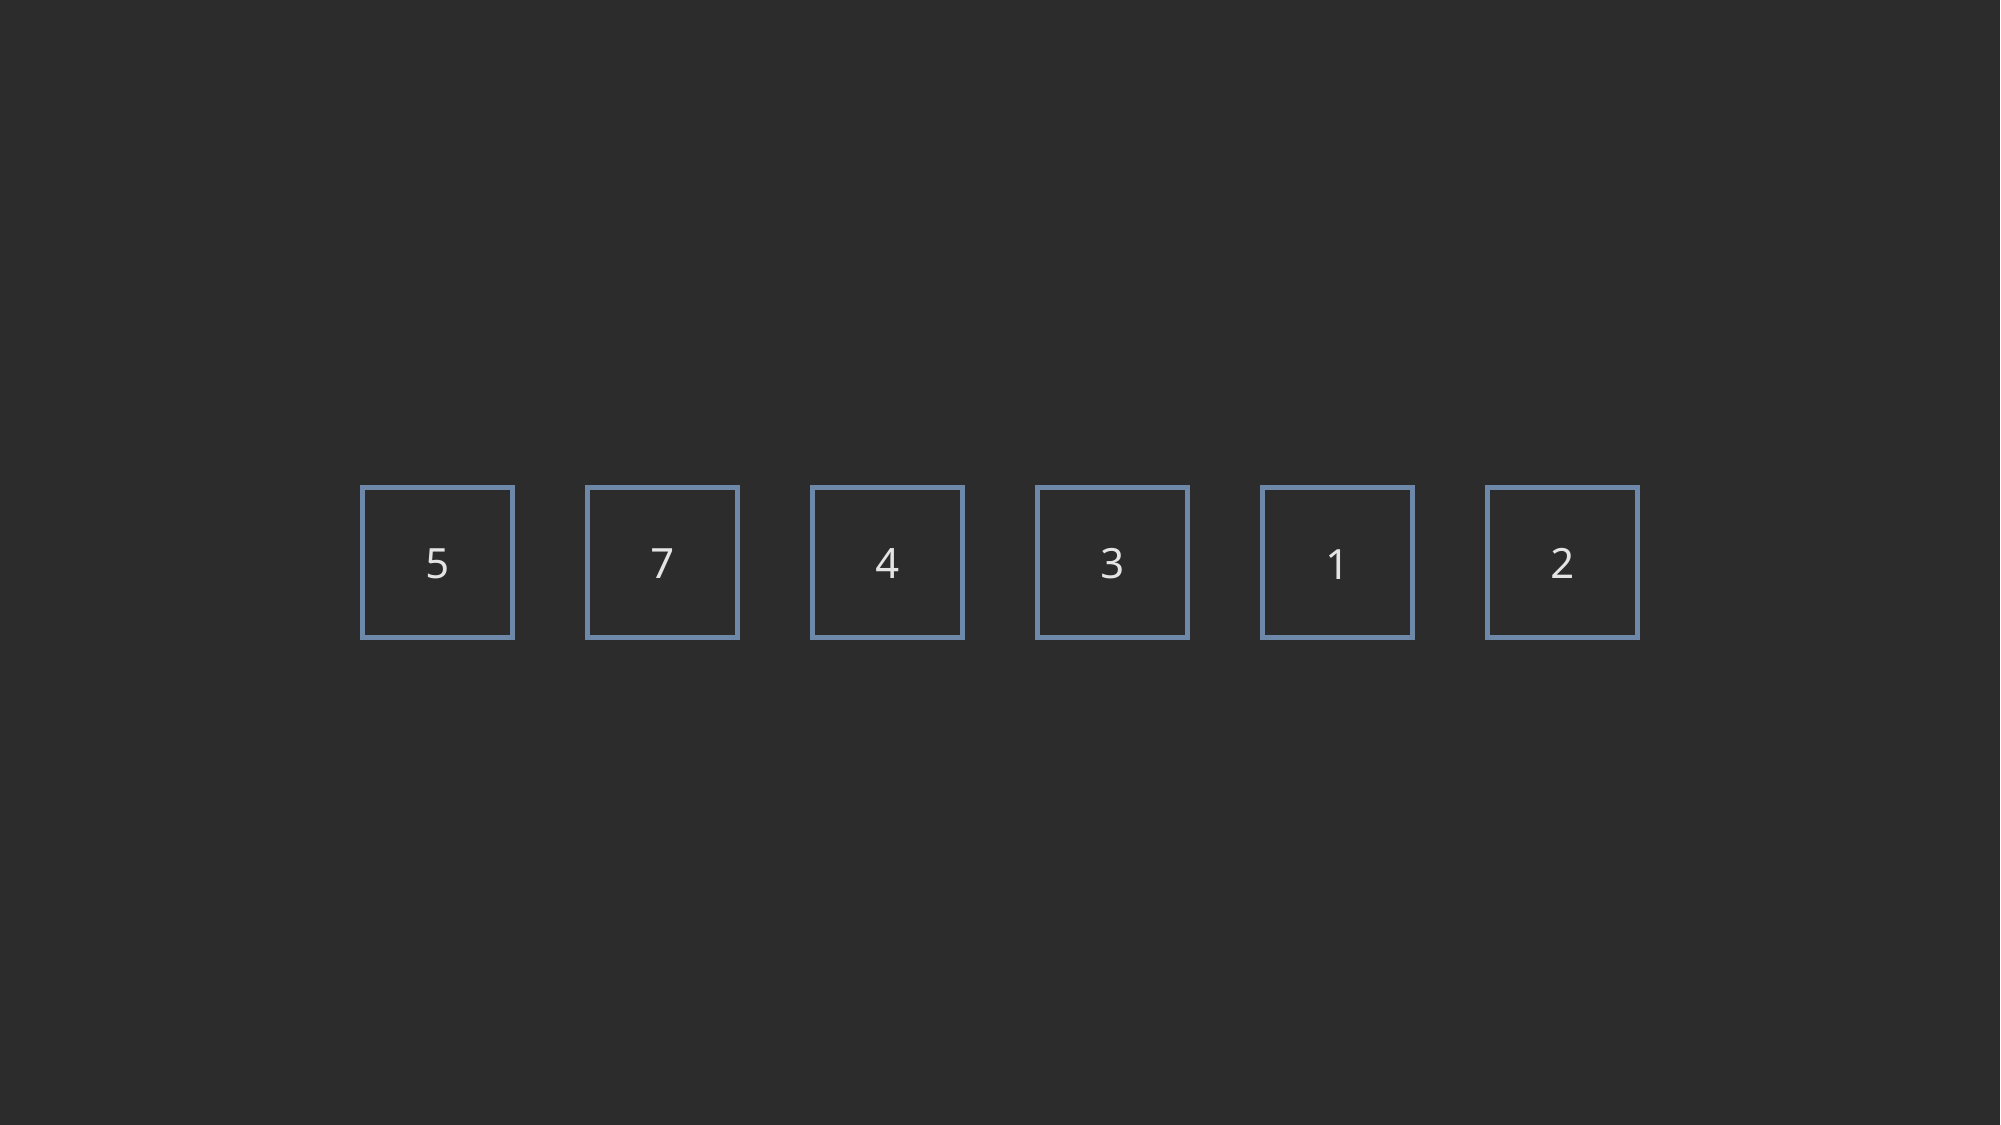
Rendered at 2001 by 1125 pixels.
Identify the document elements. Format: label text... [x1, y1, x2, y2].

text_box 4 [811, 486, 964, 639]
text_box 5 [361, 486, 514, 639]
text_box 2 [1486, 486, 1639, 639]
text_box 3 [1036, 486, 1189, 639]
text_box 1 [1261, 486, 1414, 639]
text_box 7 [586, 486, 739, 639]
